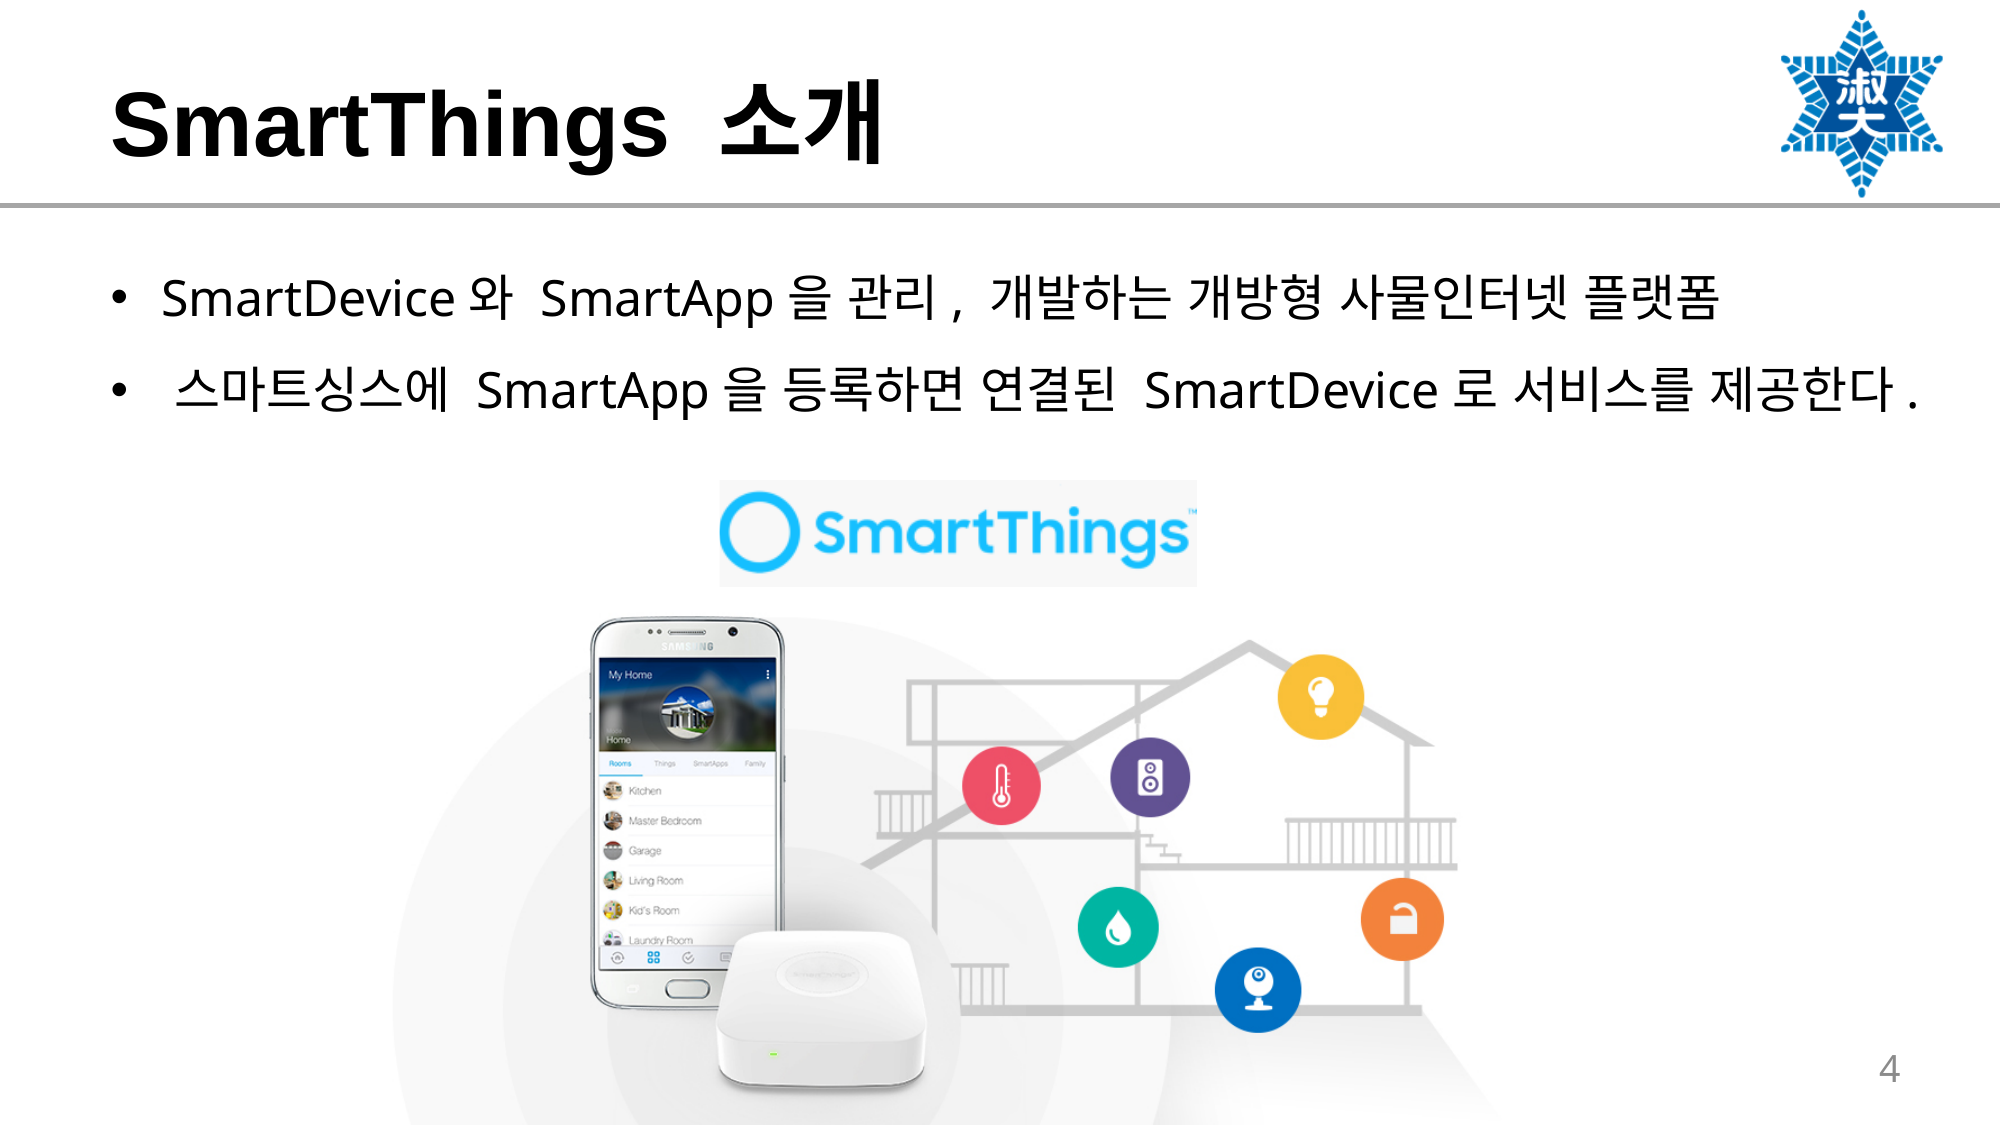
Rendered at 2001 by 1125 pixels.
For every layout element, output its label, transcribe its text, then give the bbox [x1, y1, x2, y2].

slide_number 4 [1547, 1040, 1916, 1101]
picture [1765, 7, 1960, 203]
list SmartDevice와 SmartApp을 관리, 개발하는 개방형 사물인터넷 플랫폼 스마트싱스에 SmartApp을 등록하면 연결된 SmartDevice로 서비스를 제공한다. [95, 246, 1977, 437]
title SmartThings 소개 [95, 51, 1821, 203]
picture [358, 480, 1547, 1125]
